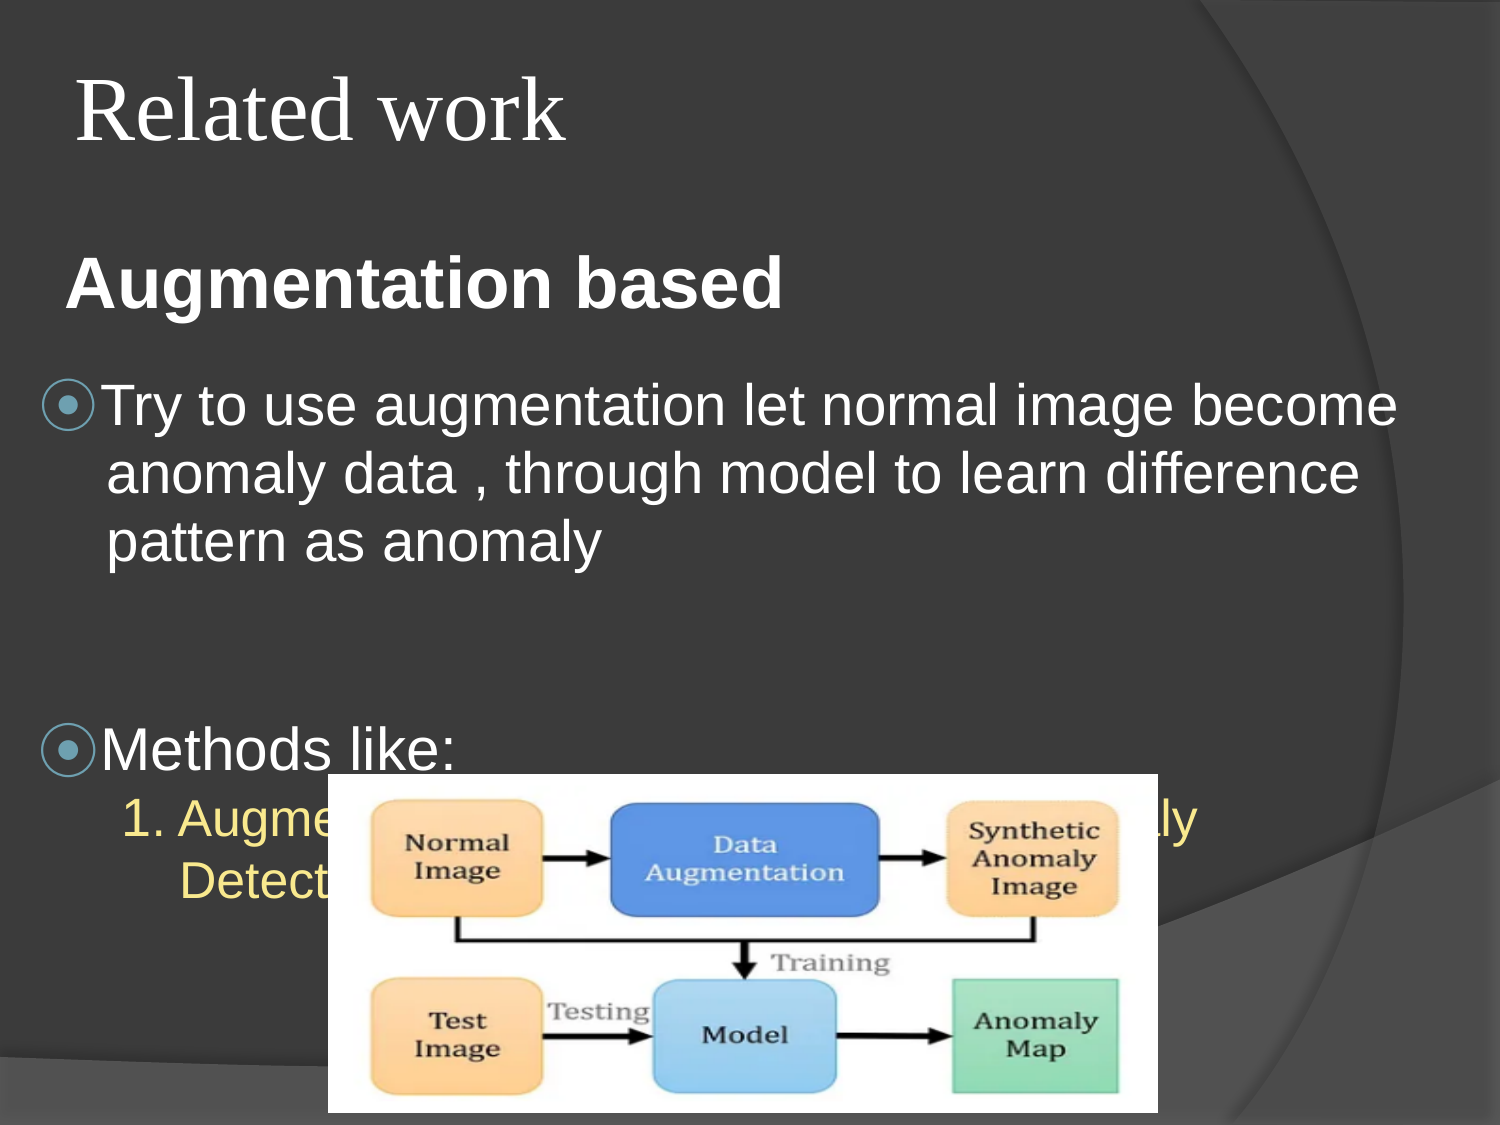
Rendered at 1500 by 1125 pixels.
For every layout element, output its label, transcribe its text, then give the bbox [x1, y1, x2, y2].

title Augmentation based [57, 185, 1283, 287]
text_box Related work [72, 46, 583, 159]
picture [328, 774, 1158, 1113]
list Try to use augmentation let normal image become anomaly data , through model to learn difference pattern as anomaly Methods like: 1. Augmented Adversarial Training for Anomaly Detection[2021] [16, 287, 1500, 938]
